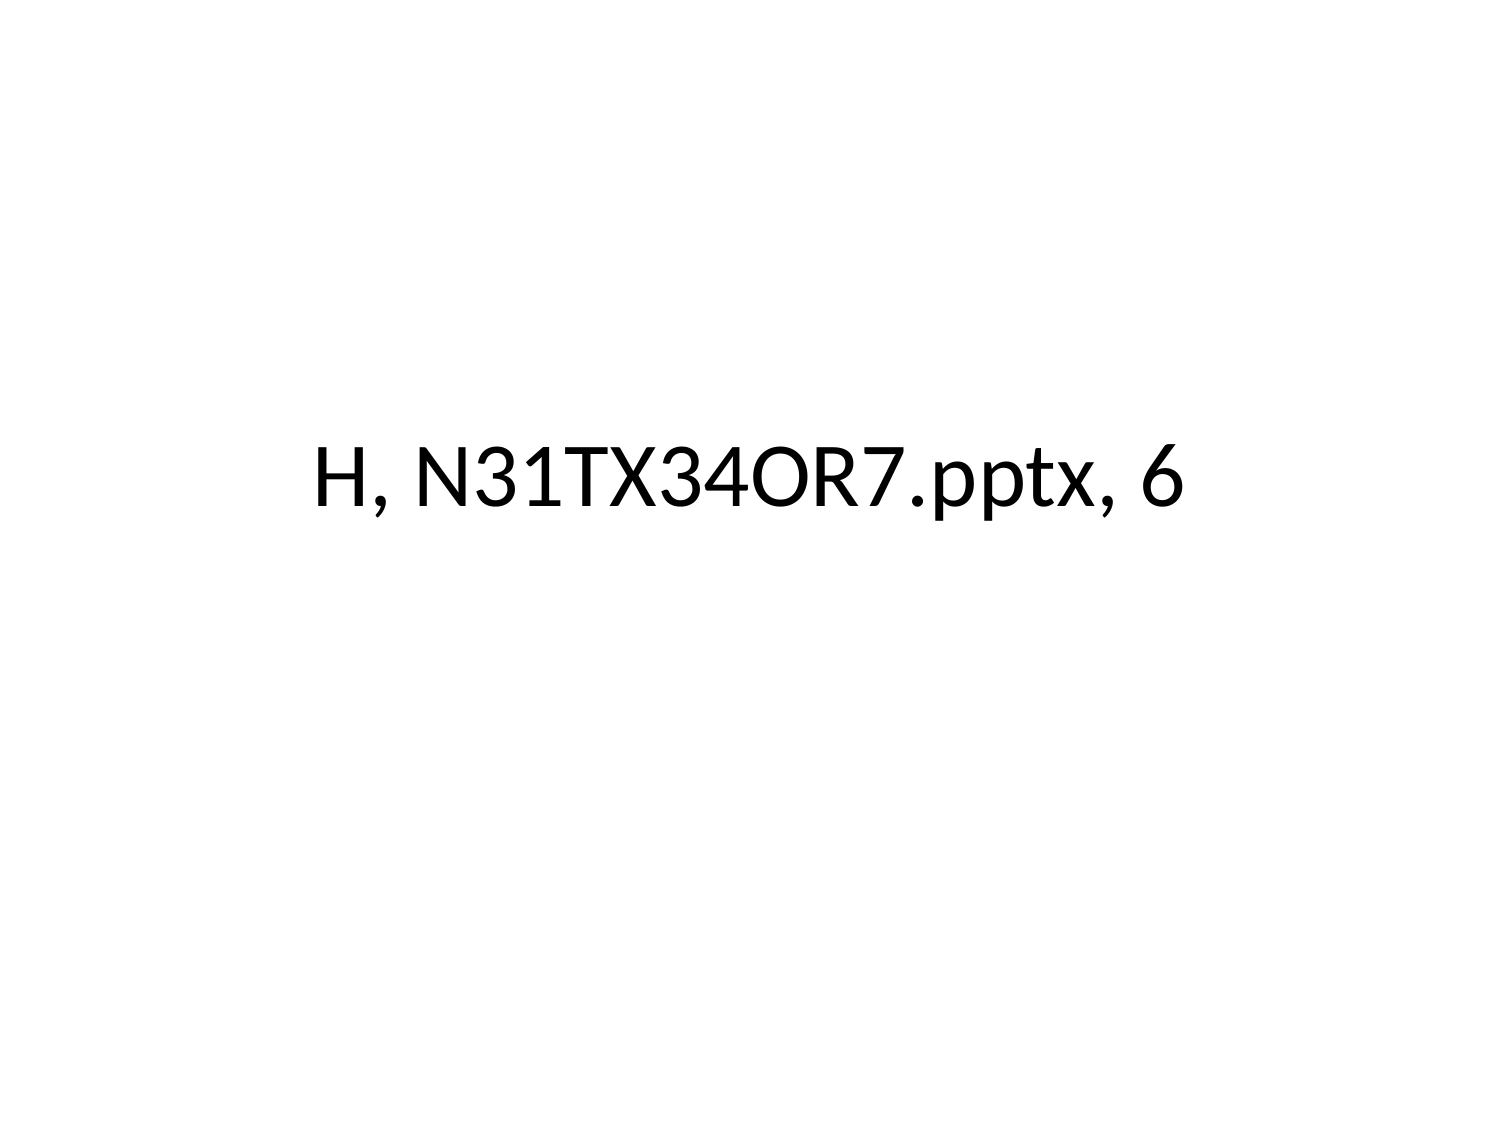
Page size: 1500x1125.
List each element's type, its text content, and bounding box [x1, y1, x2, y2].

title H, N31TX34OR7.pptx, 6 [112, 349, 1388, 591]
